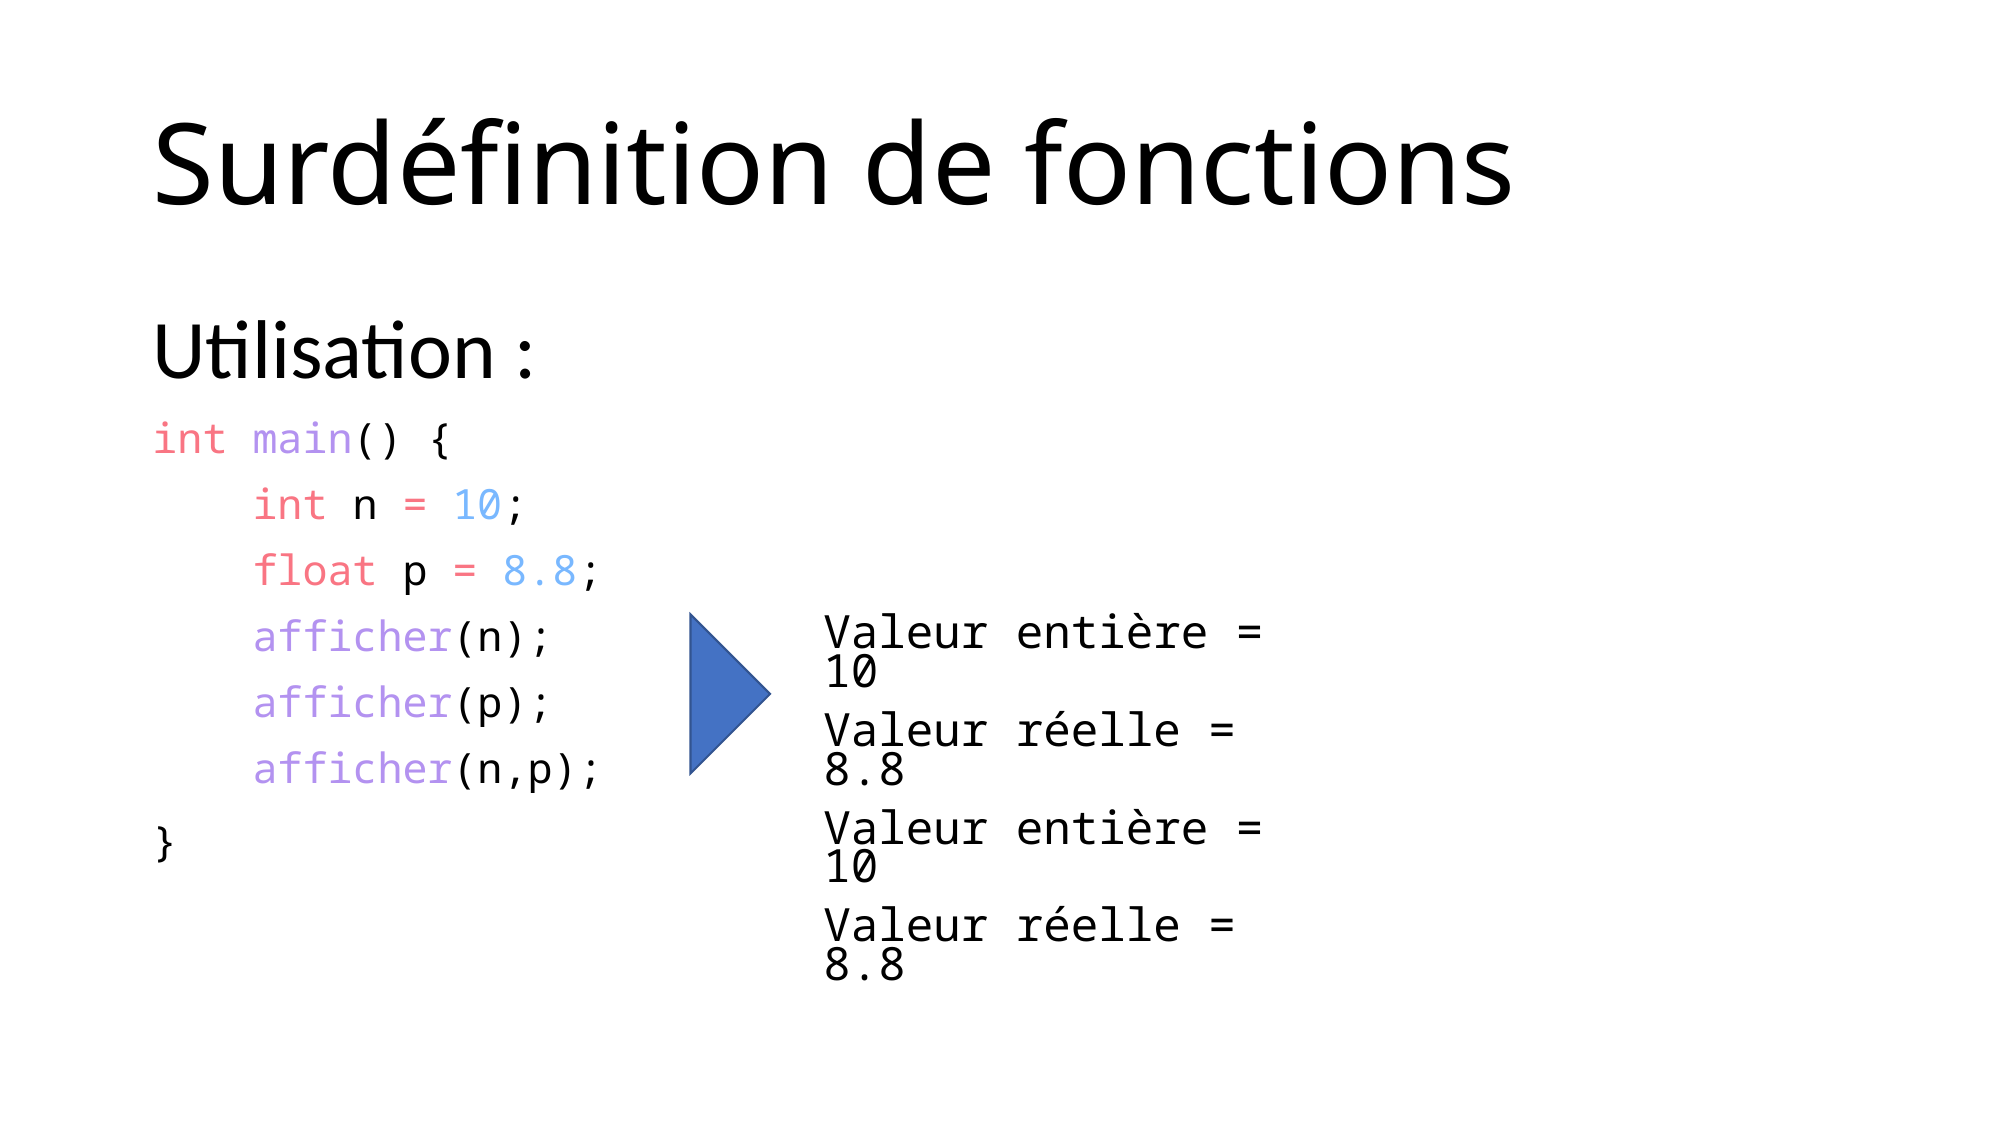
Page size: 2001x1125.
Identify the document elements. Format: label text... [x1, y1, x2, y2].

list Utilisation : int main() { int n = 10; float p = 8.8; afficher(n); afficher(p); afficher(n,p); } [137, 299, 1863, 1014]
text_box [689, 611, 772, 776]
text_box Valeur entière = 10 Valeur réelle = 8.8 Valeur entière = 10 Valeur réelle = 8.8 [808, 610, 1327, 996]
title Surdéfinition de fonctions [137, 59, 1863, 278]
